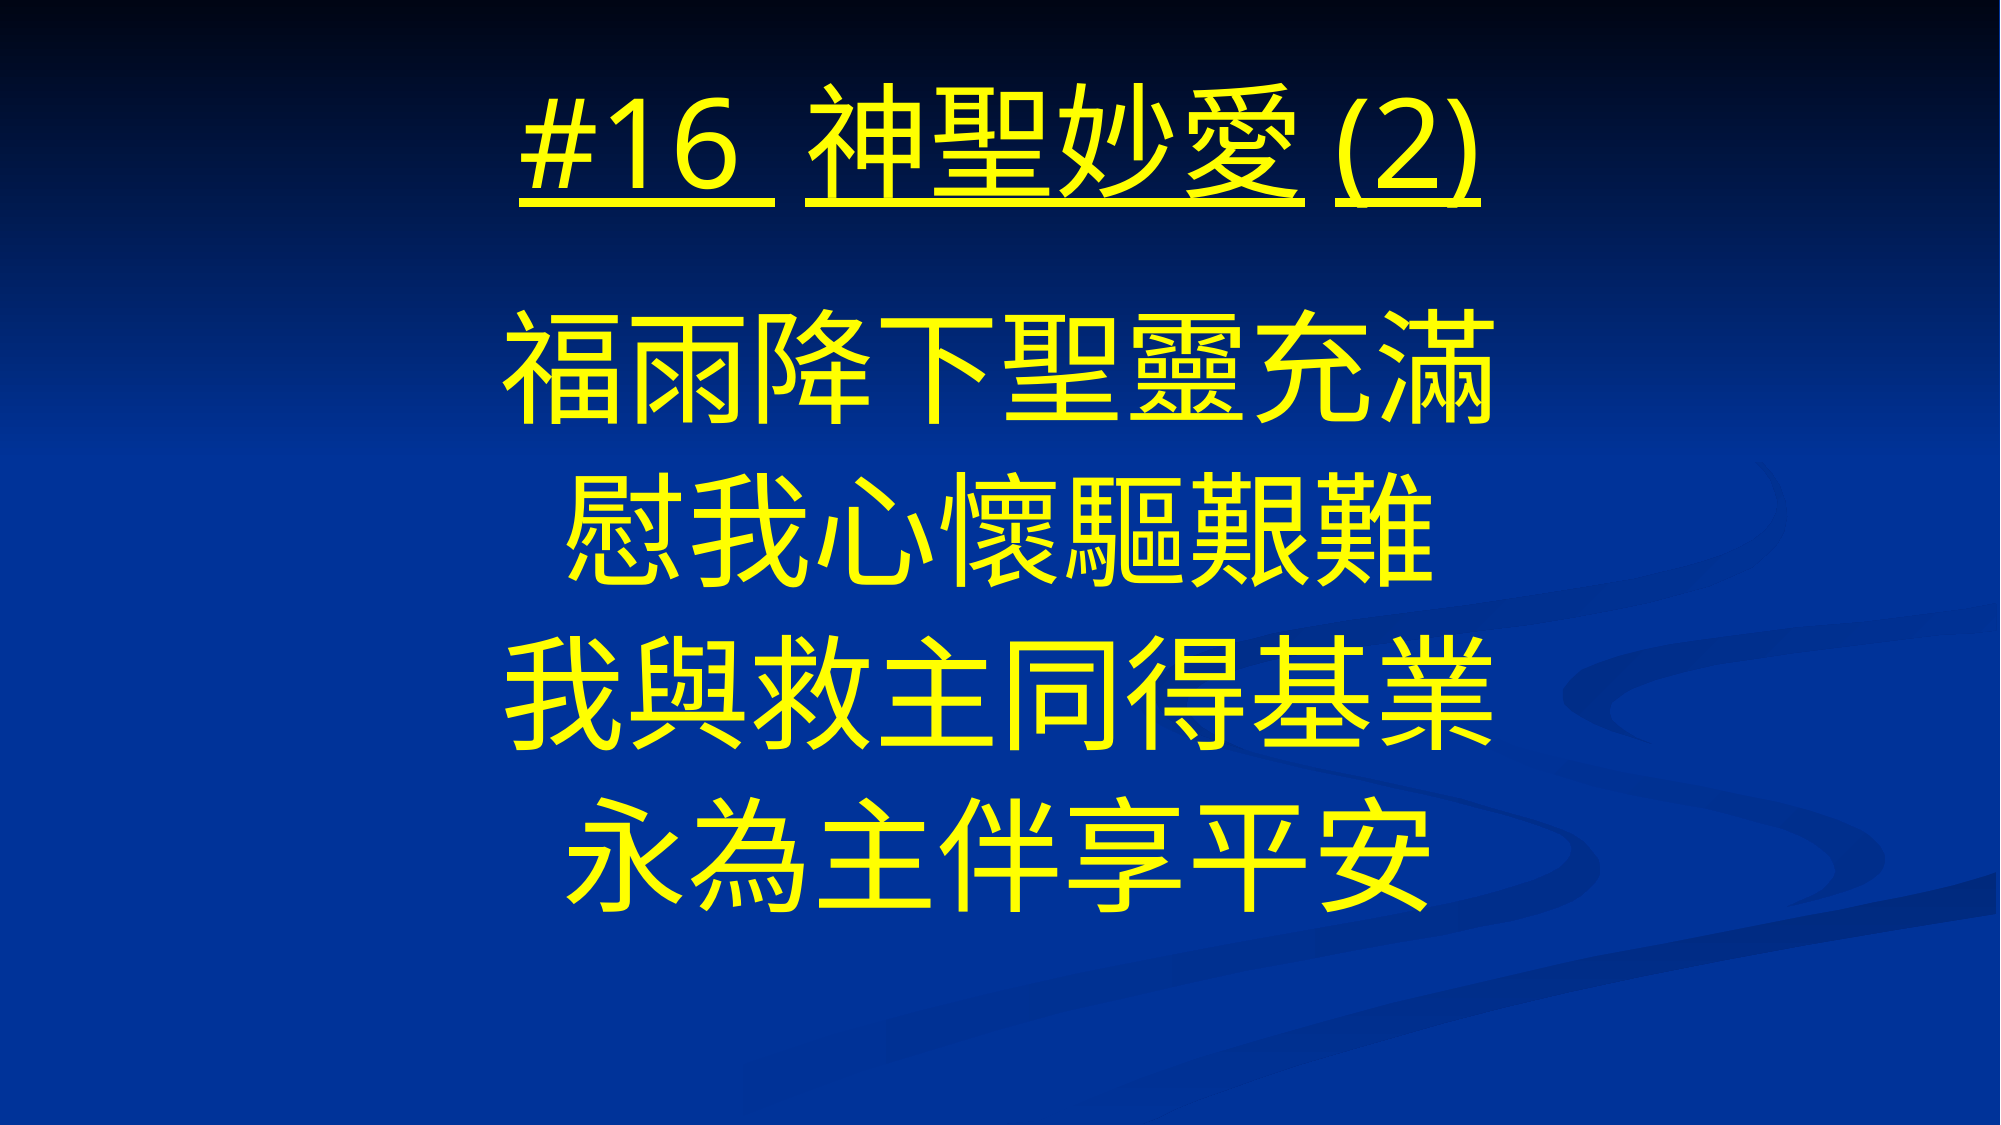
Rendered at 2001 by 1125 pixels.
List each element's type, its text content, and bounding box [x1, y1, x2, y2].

title #16 神聖妙愛(2) [99, 45, 1900, 233]
list 福雨降下聖靈充滿 慰我心懷驅艱難 我與救主同得基業 永為主伴享平安 [54, 282, 1945, 1025]
